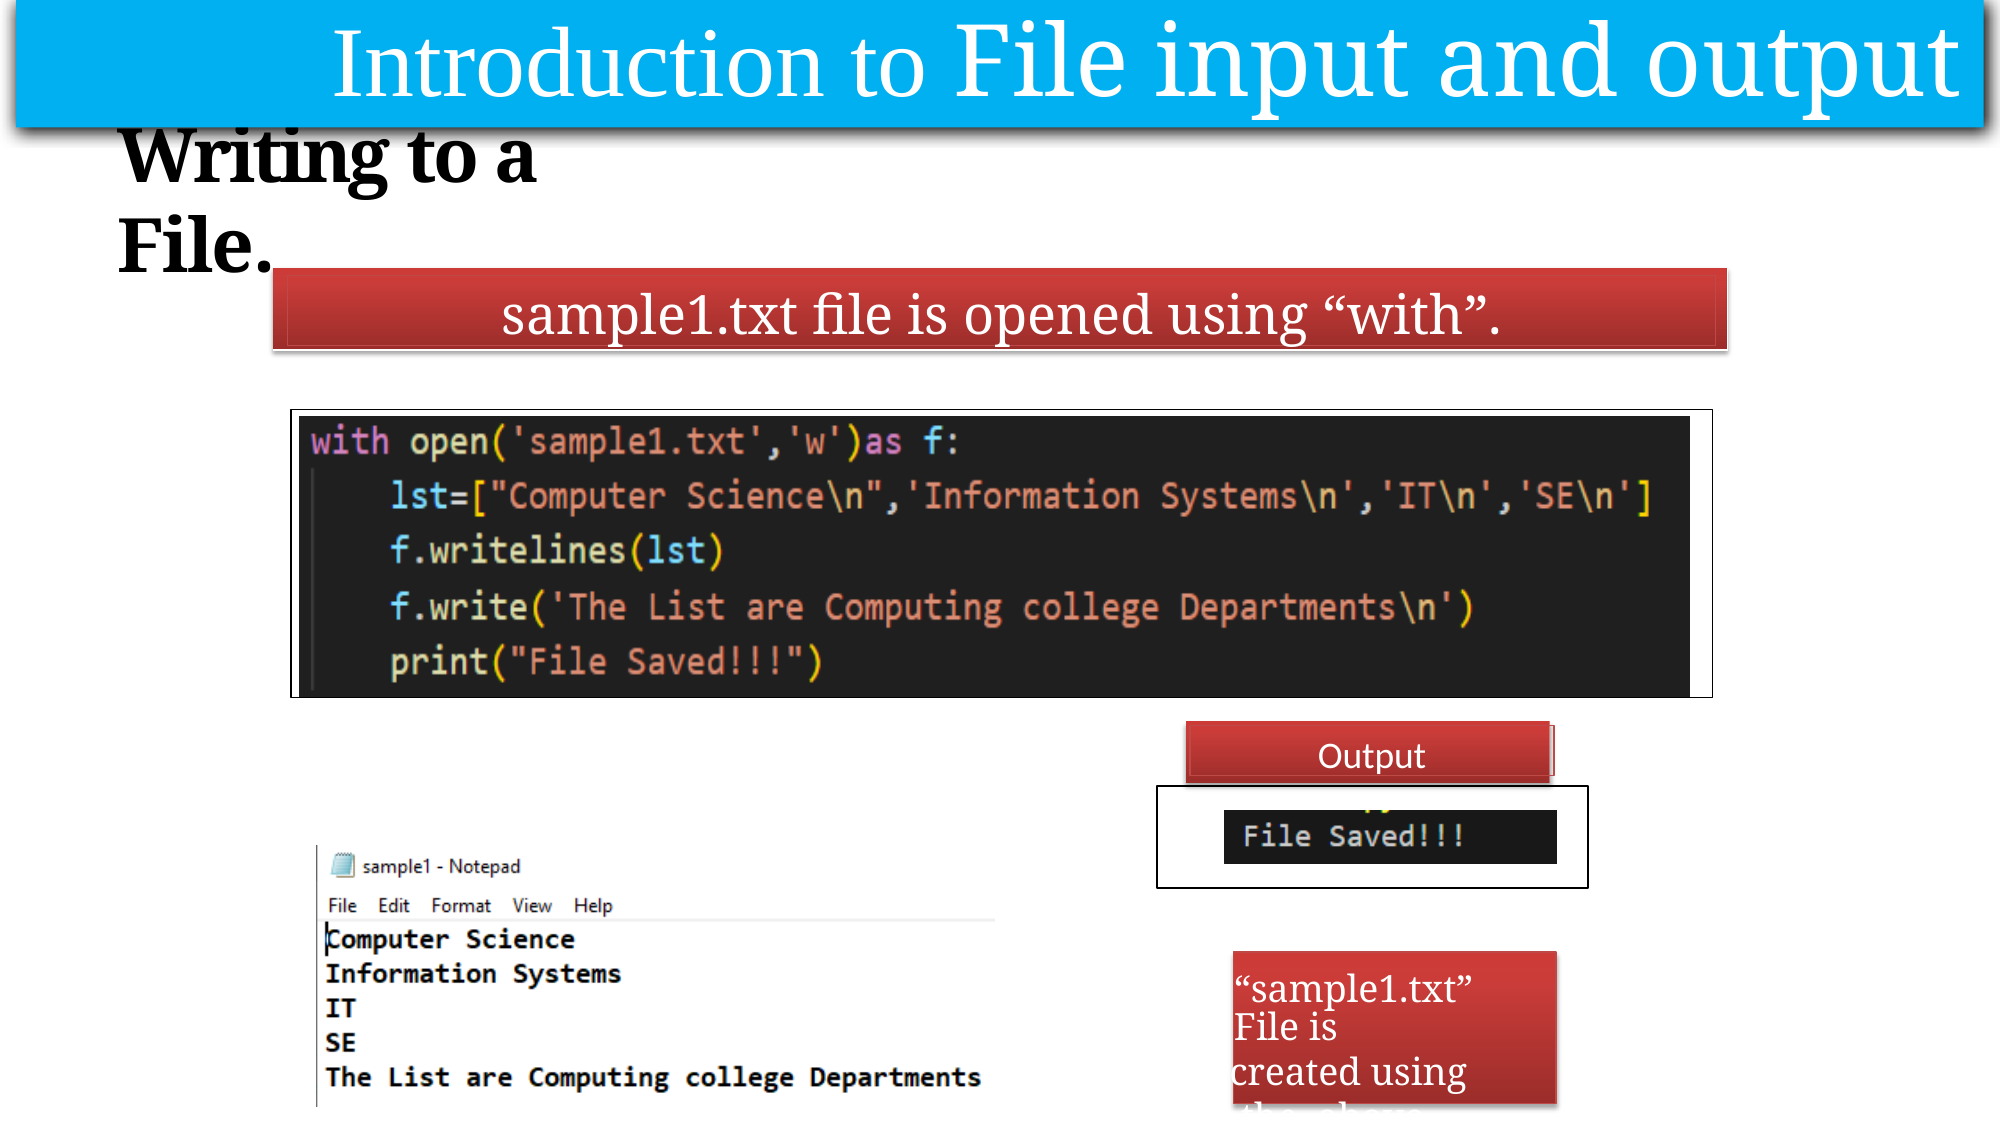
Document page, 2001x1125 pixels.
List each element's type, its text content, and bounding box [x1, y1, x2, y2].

picture [1224, 810, 1557, 864]
title Writing to a File. [115, 148, 662, 291]
text_box Introduction to File input and output [16, 0, 1984, 128]
picture [316, 845, 995, 1107]
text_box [265, 255, 1735, 384]
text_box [1179, 714, 1557, 808]
picture [299, 416, 1690, 697]
text_box [290, 409, 1713, 698]
text_box [1156, 786, 1589, 888]
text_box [1227, 944, 1566, 1125]
